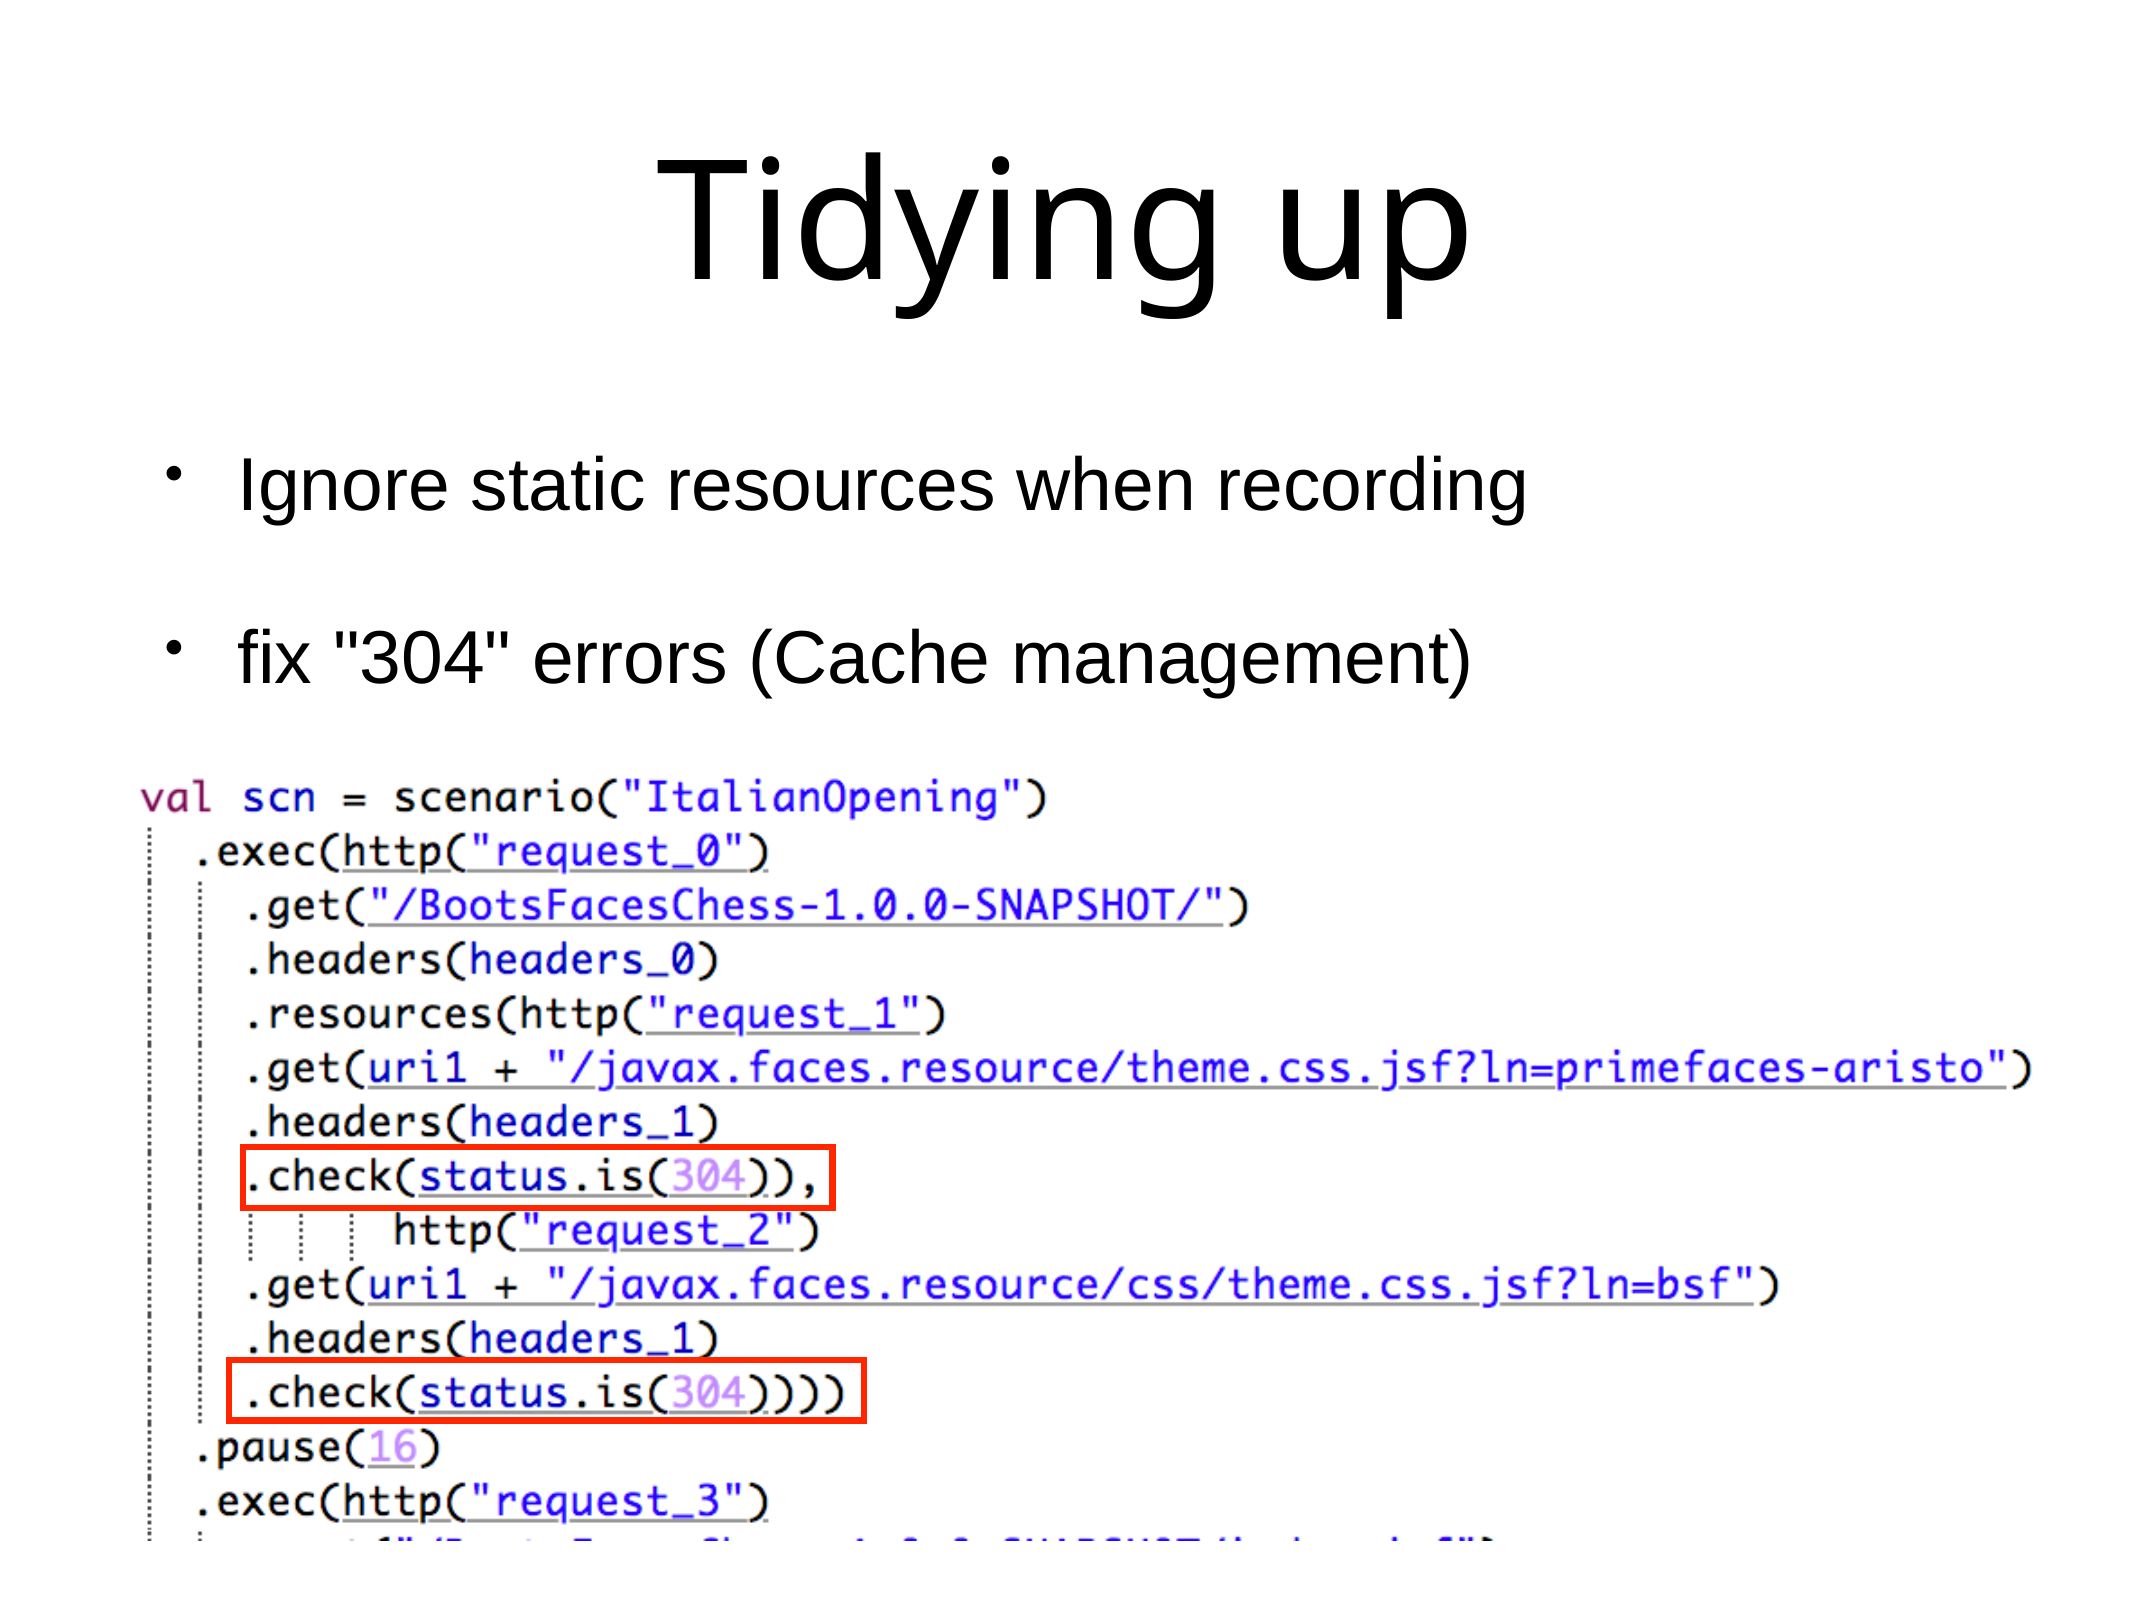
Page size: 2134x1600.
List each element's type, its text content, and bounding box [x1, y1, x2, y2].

title Tidying up [155, 72, 1978, 426]
picture [130, 772, 2061, 1542]
list Ignore static resources when recording fix "304" errors (Cache management) Delete irrelevant code from the script reduce pauses [155, 426, 1978, 765]
